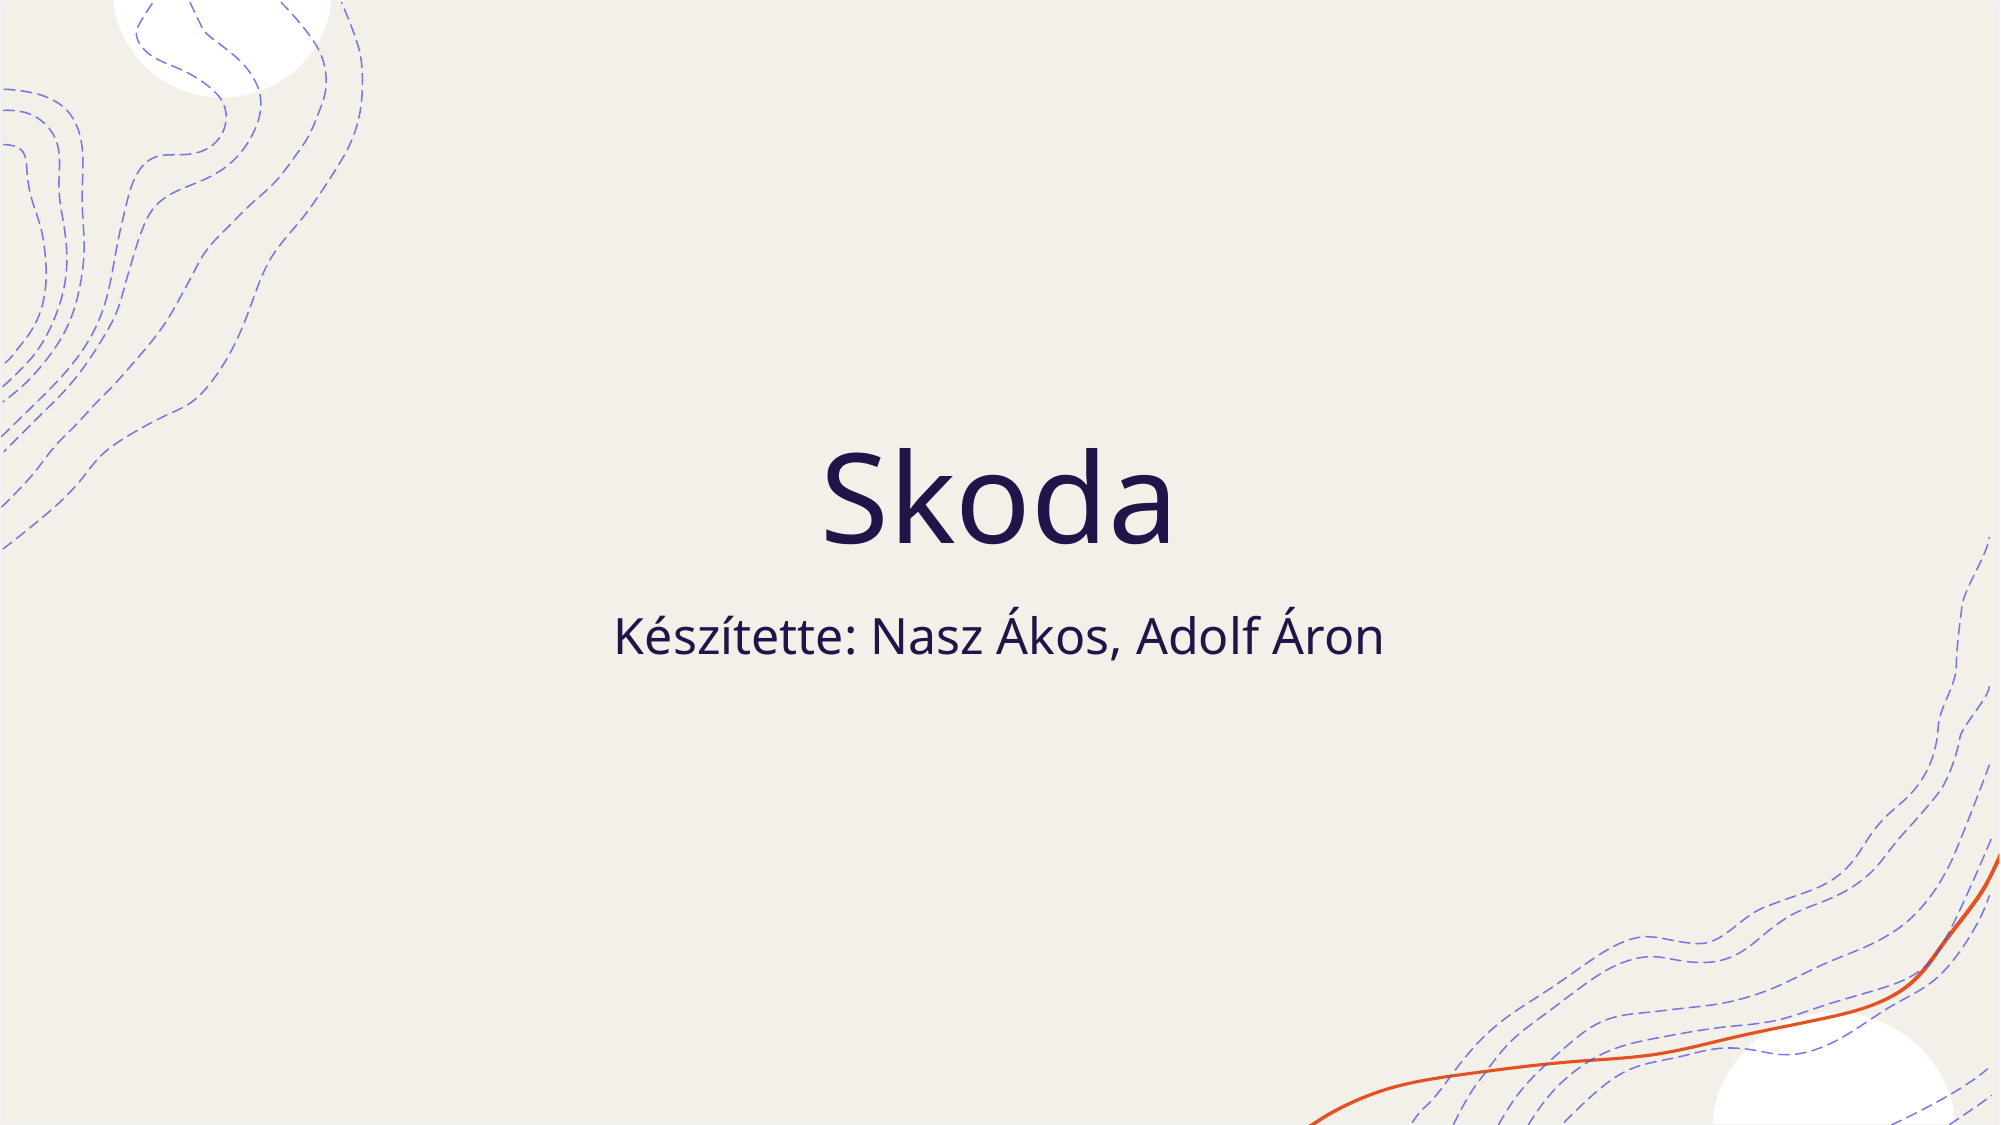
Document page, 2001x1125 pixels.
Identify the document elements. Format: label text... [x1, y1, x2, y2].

subtitle Készítette: Nasz Ákos, Adolf Áron [249, 590, 1750, 863]
title Skoda [249, 184, 1750, 576]
